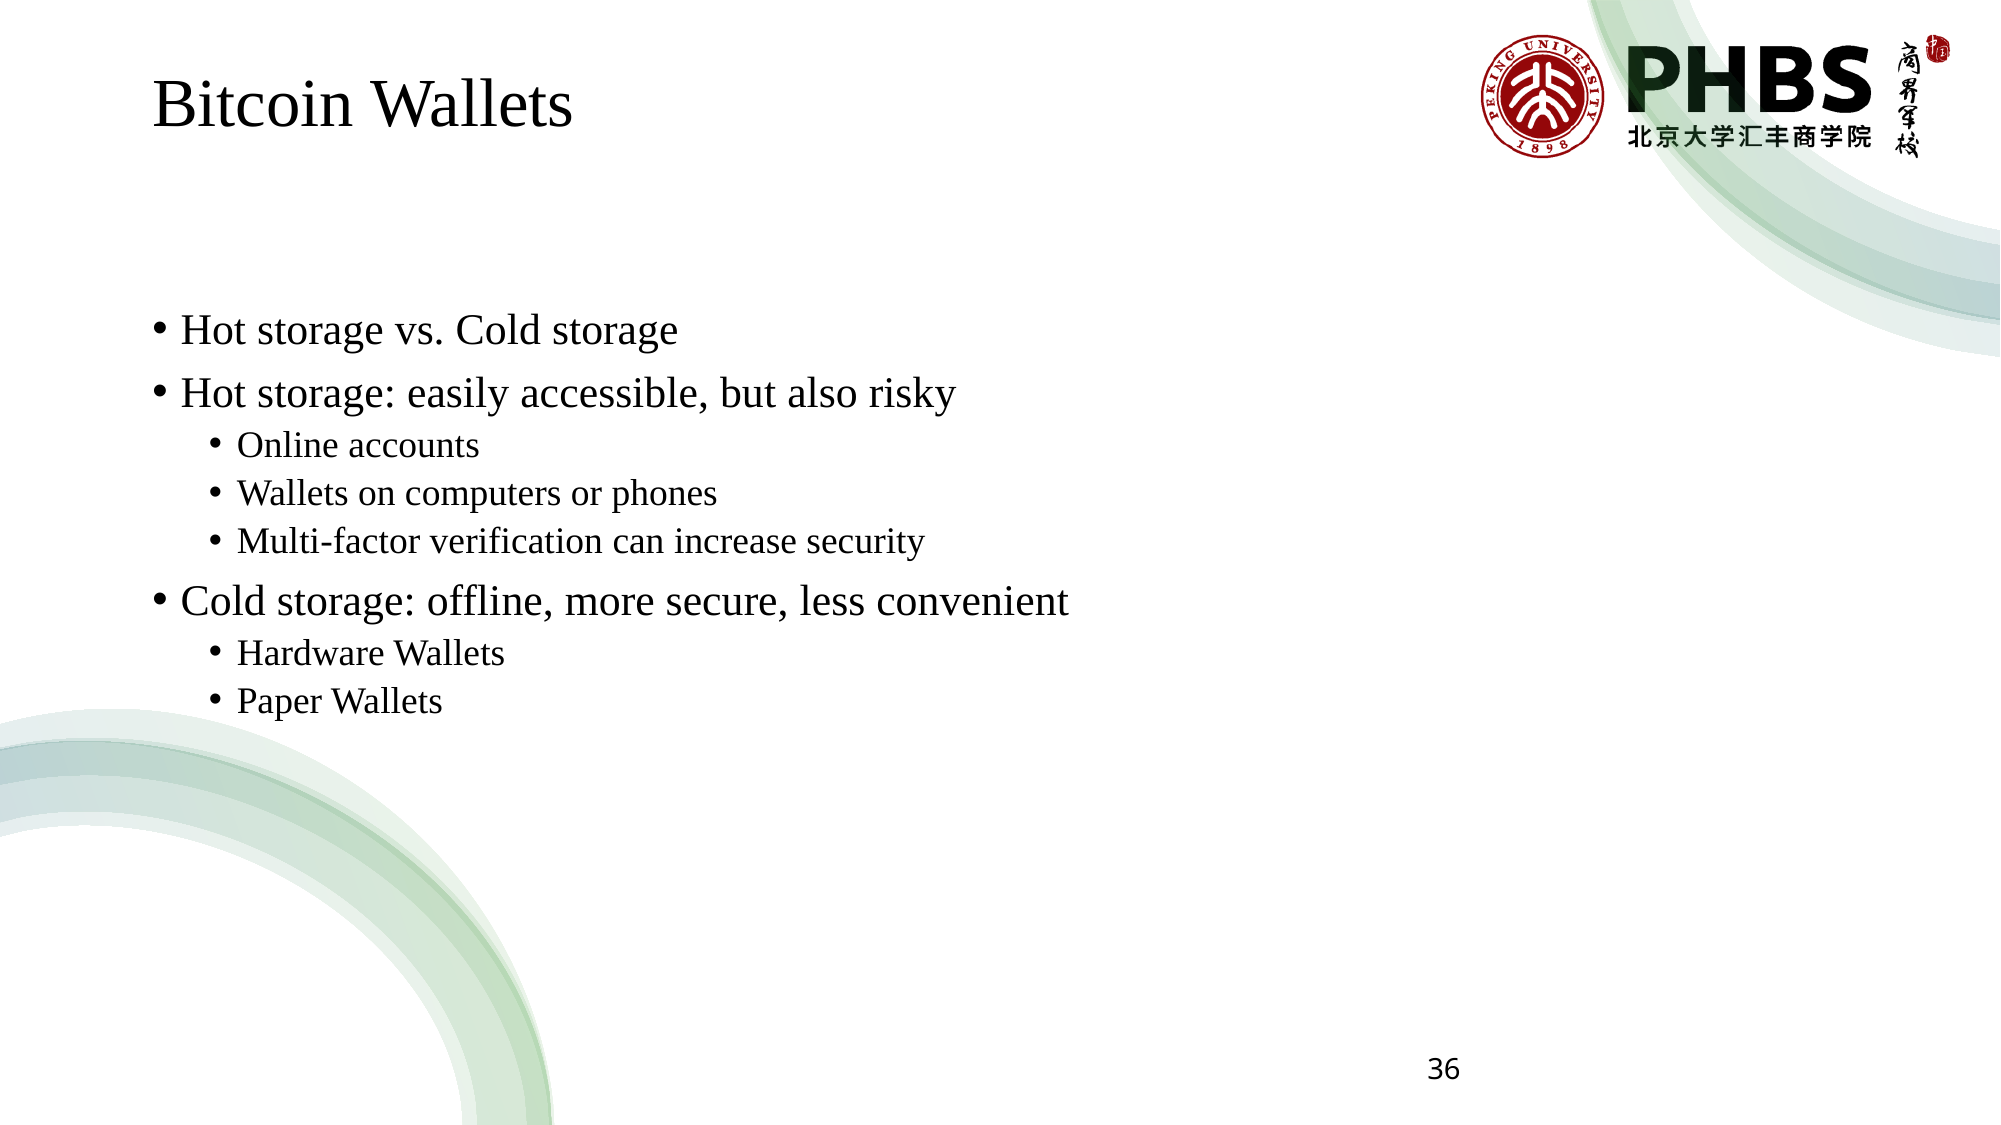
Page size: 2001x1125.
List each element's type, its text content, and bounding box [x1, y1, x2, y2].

picture [1625, 0, 2000, 185]
slide_number 36 [1412, 1042, 1750, 1103]
title Bitcoin Wallets [137, 59, 1863, 278]
footer [249, 1042, 757, 1103]
list Hot storage vs. Cold storage Hot storage: easily accessible, but also risky Online accounts Wallets on computers or phones Multi-factor verification can increase security Cold storage: offline, more secure, less convenient Hardware Wallets Paper Wallets [137, 299, 1863, 1014]
picture [1458, 0, 1609, 59]
